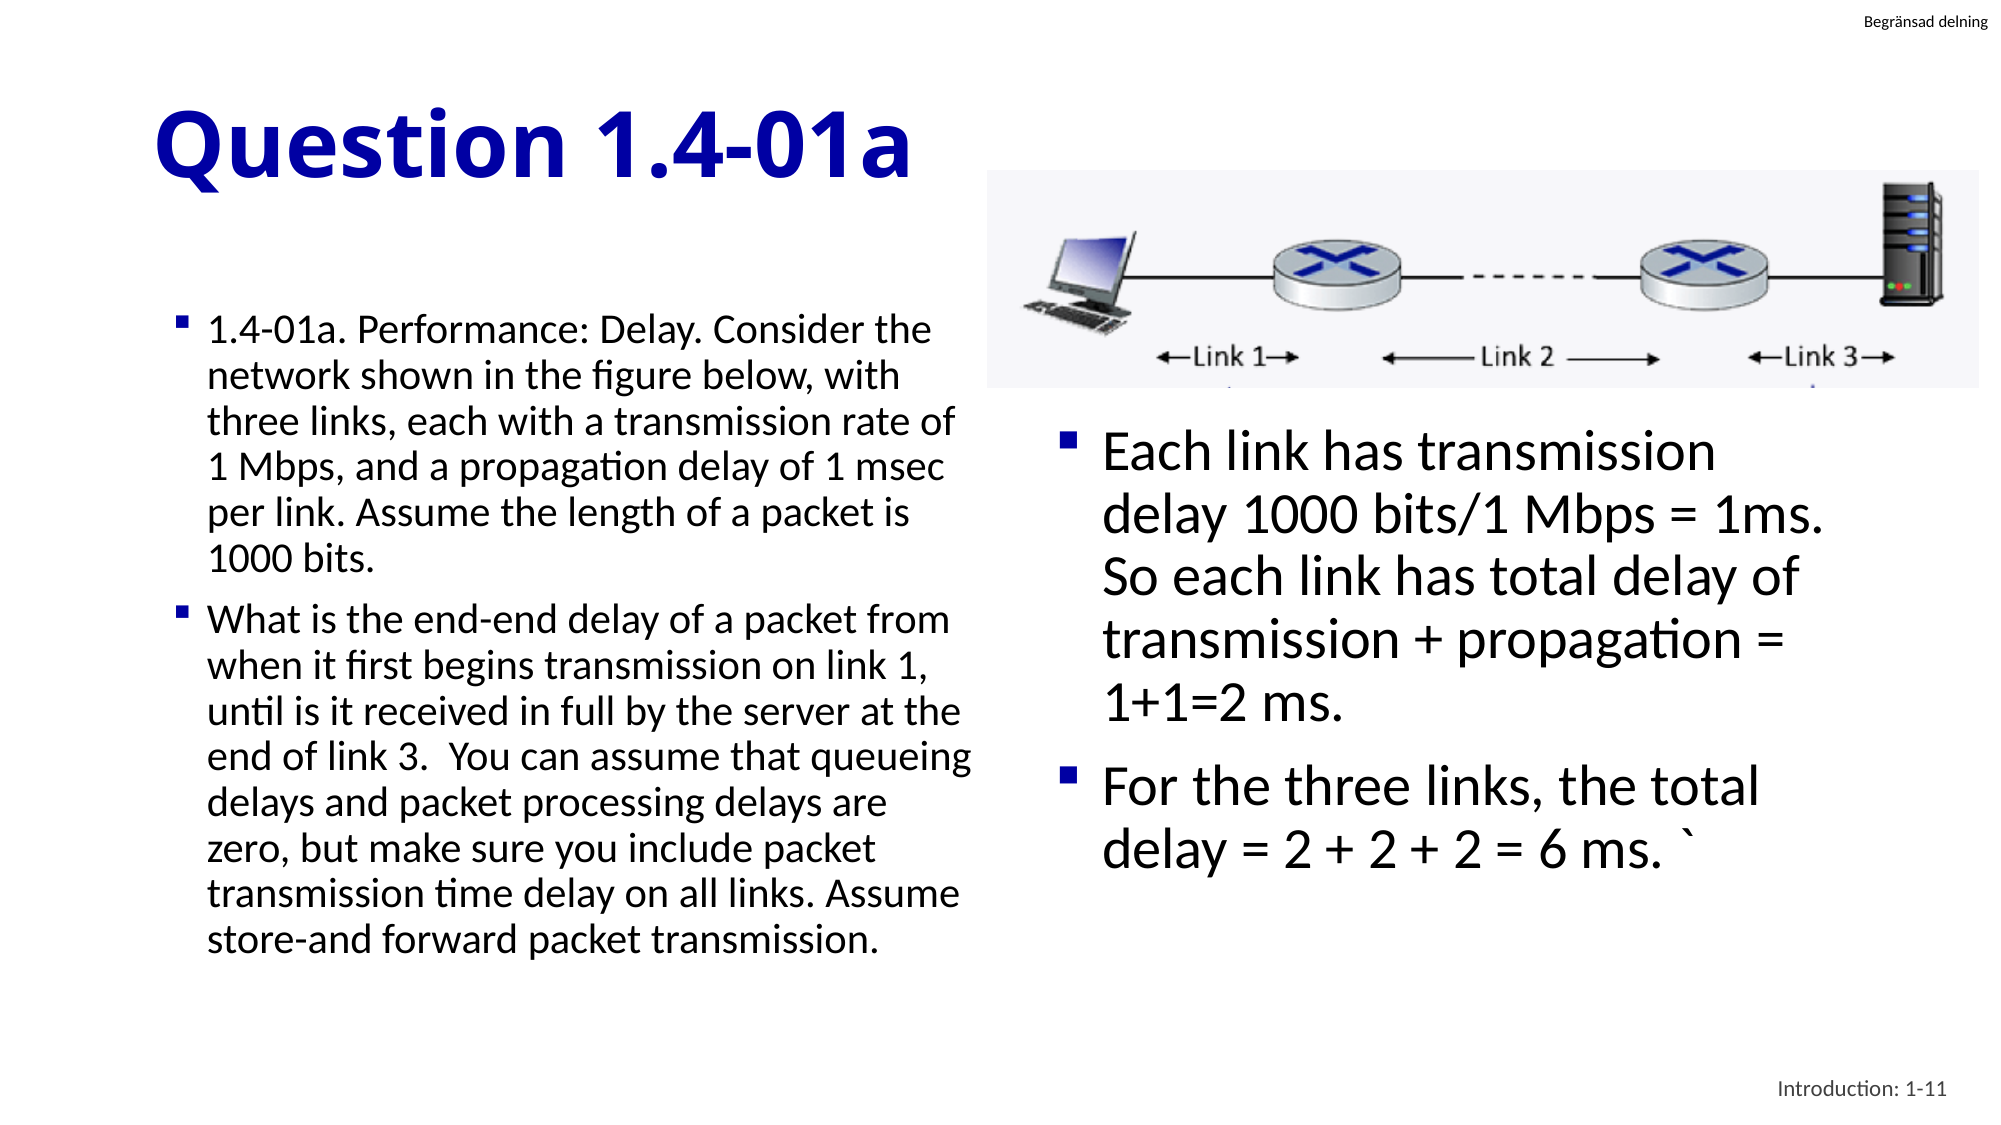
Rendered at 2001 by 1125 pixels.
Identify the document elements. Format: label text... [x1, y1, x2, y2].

title Question 1.4-01a [137, 74, 1119, 221]
list 1.4-01a. Performance: Delay. Consider the network shown in the figure below, with three links, each with a transmission rate of 1 Mbps, and a propagation delay of 1 msec per link. Assume the length of a packet is 1000 bits. What is the end-end delay of a packet from when it first begins transmission on link 1, until is it received in full by the server at the end of link 3. You can assume that queueing delays and packet processing delays are zero, but make sure you include packet transmission time delay on all links. Assume store-and forward packet transmission. [137, 299, 988, 1014]
list Each link has transmission delay 1000 bits/1 Mbps = 1ms. So each link has total delay of transmission + propagation = 1+1=2 ms. For the three links, the total delay = 2 + 2 + 2 = 6 ms. ` [1012, 412, 1863, 1014]
slide_number Introduction: 1-11 [1512, 1056, 1963, 1117]
picture [987, 167, 1979, 389]
